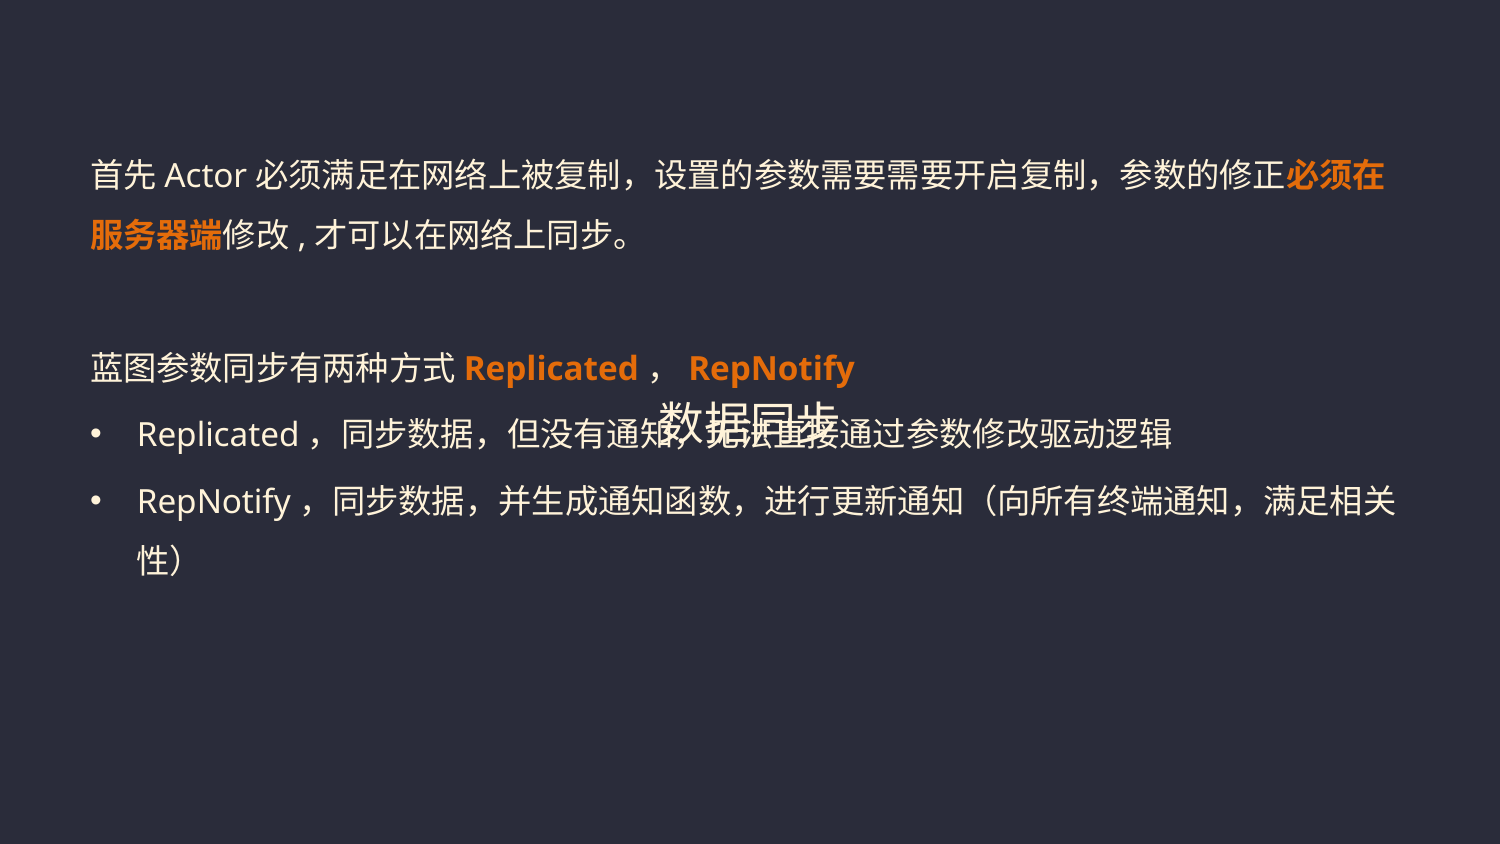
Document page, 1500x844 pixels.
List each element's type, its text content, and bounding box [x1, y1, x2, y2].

list 首先Actor必须满足在网络上被复制，设置的参数需要需要开启复制，参数的修正必须在服务器端修改,才可以在网络上同步。 蓝图参数同步有两种方式Replicated，RepNotify Replicated，同步数据，但没有通知，无法直接通过参数修改驱动逻辑 RepNotify，同步数据，并生成通知函数，进行更新通知（向所有终端通知，满足相关性） [75, 126, 1425, 754]
